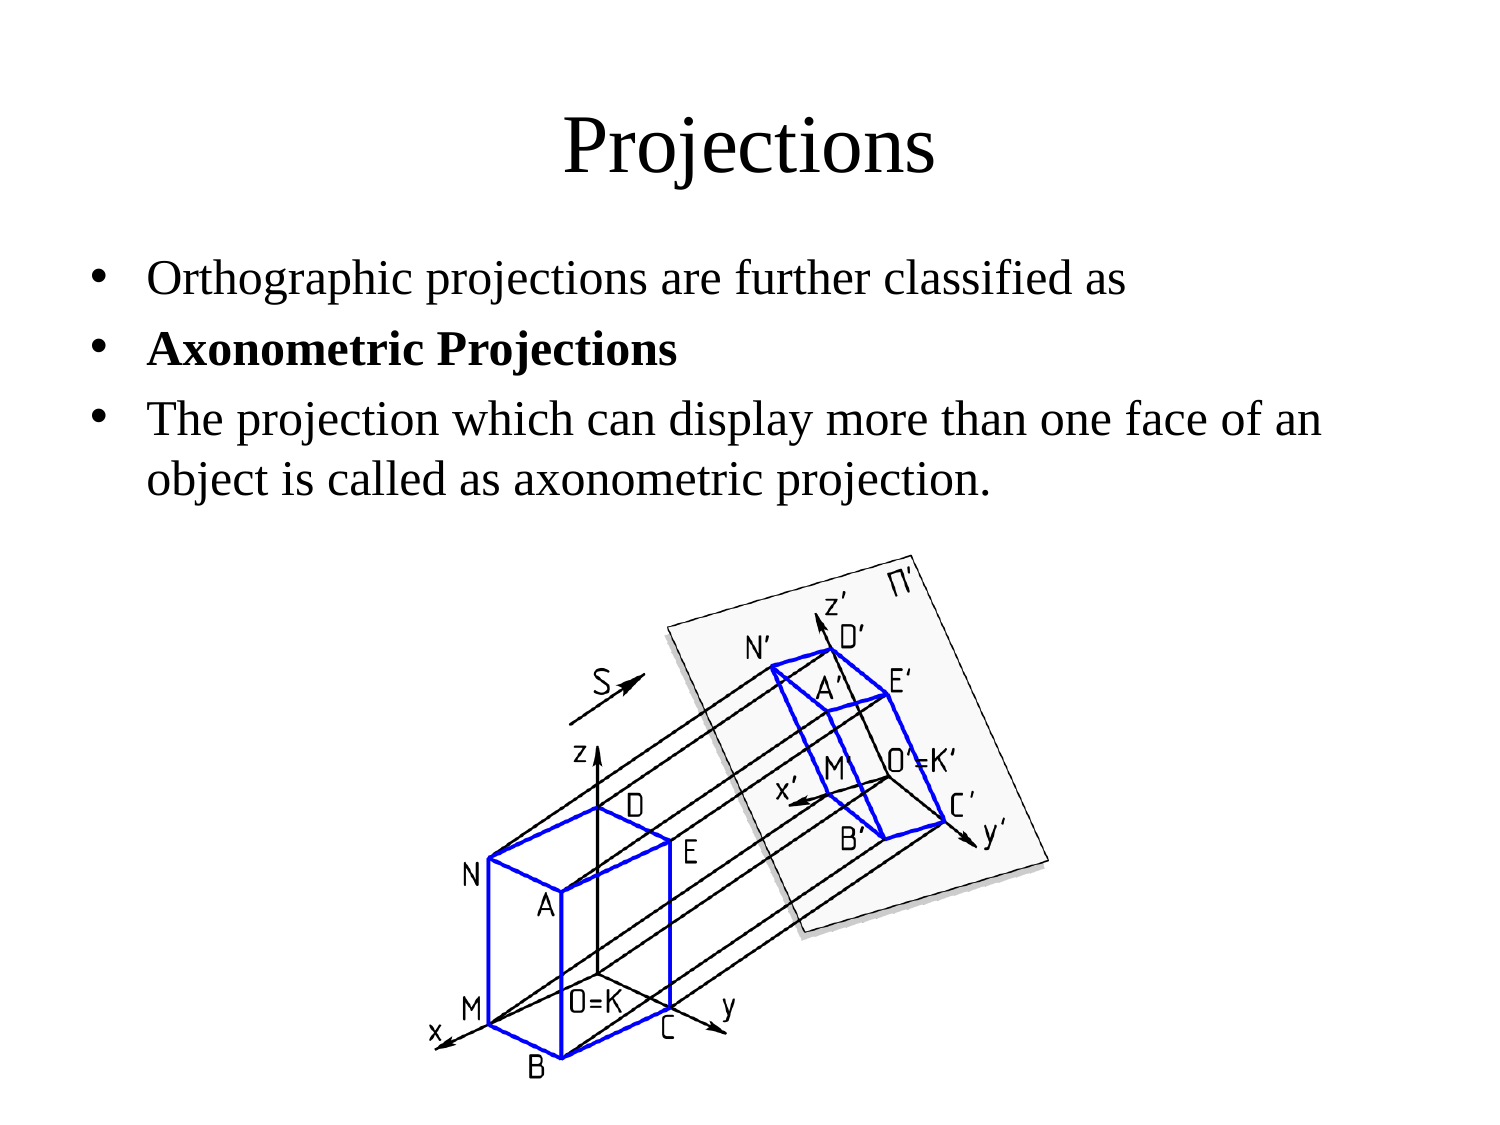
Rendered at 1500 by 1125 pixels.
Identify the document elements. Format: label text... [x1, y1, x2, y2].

picture [412, 537, 1066, 1093]
list Orthographic projections are further classified as Axonometric Projections The projection which can display more than one face of an object is called as axonometric projection. [75, 237, 1425, 1088]
title Projections [75, 45, 1425, 233]
